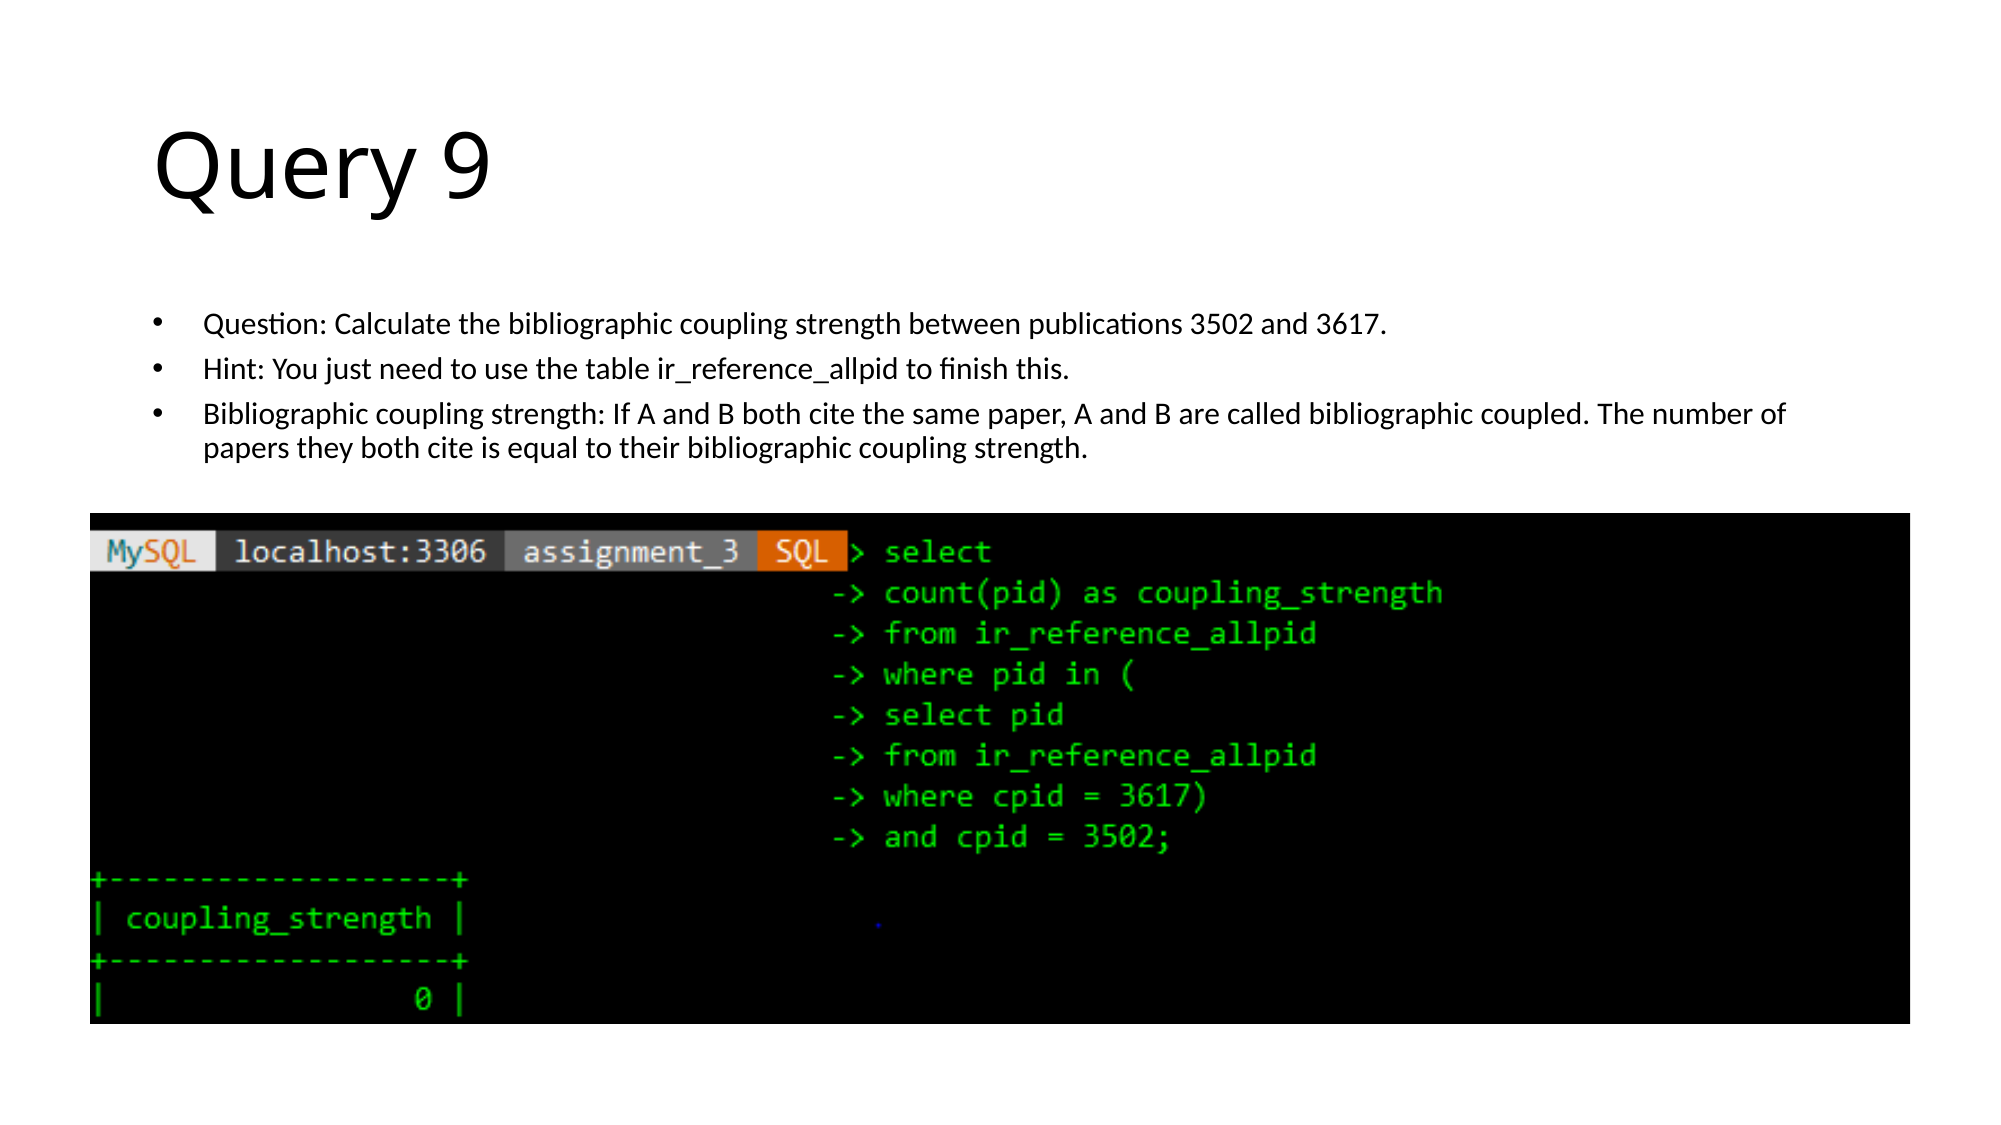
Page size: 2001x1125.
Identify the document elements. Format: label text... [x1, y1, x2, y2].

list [89, 513, 1910, 1024]
list Question: Calculate the bibliographic coupling strength between publications 3502 and 3617. Hint: You just need to use the table ir_reference_allpid to finish this. Bibliographic coupling strength: If A and B both cite the same paper, A and B are called bibliographic coupled. The number of papers they both cite is equal to their bibliographic coupling strength. [137, 299, 1863, 476]
title Query 9 [137, 59, 1863, 278]
